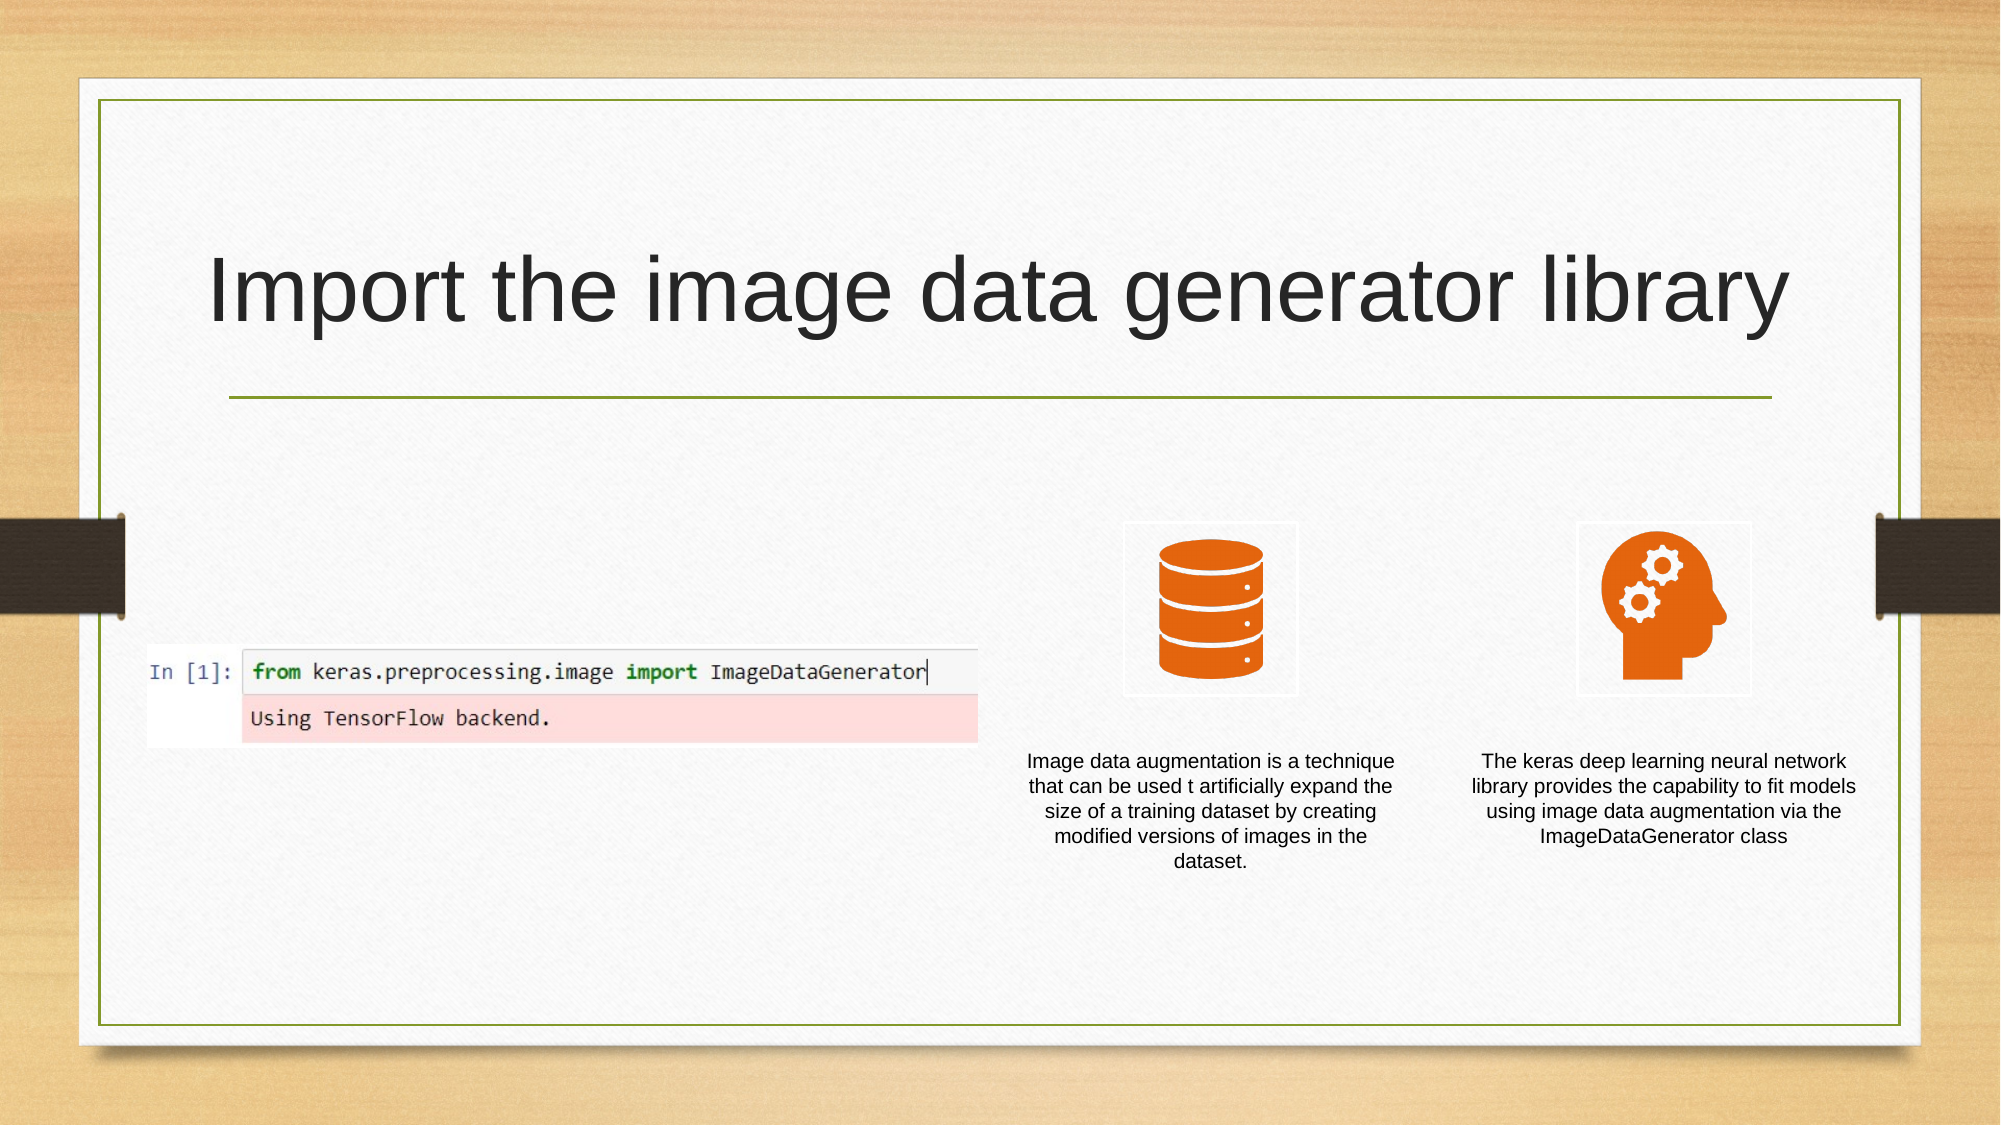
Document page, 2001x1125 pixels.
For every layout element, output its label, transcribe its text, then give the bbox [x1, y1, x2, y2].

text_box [1012, 377, 1863, 1015]
picture [0, 0, 2001, 1125]
text_box Import the image data generator library [149, 176, 1875, 394]
